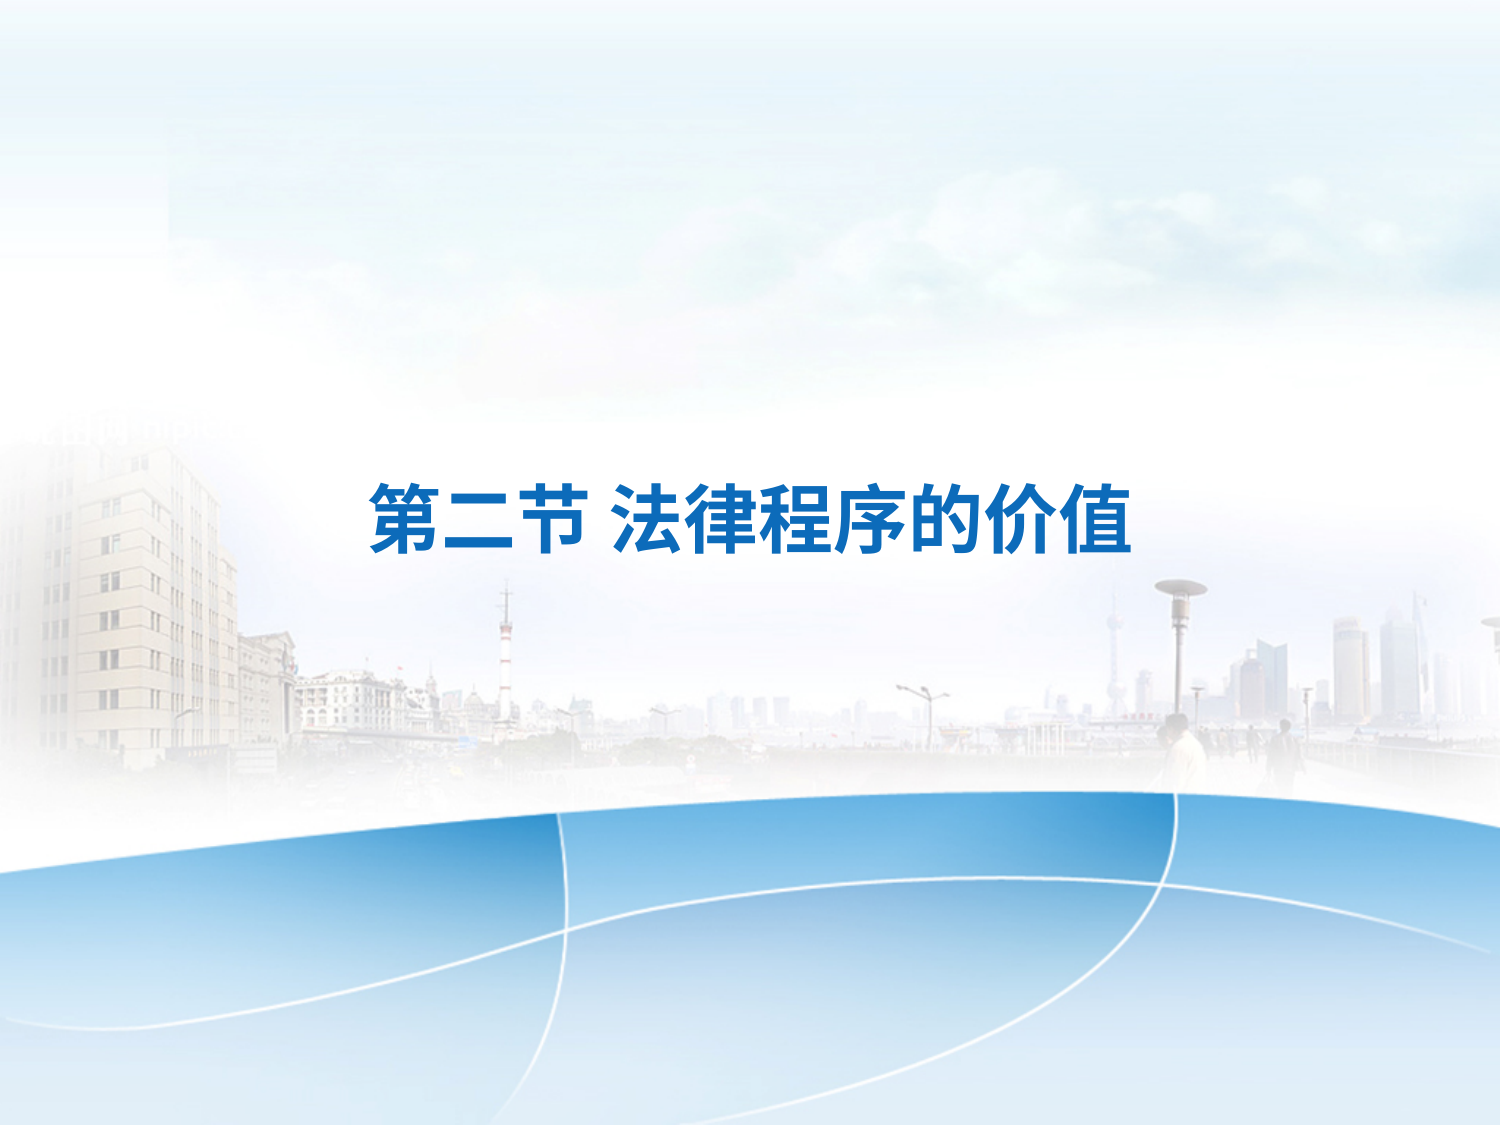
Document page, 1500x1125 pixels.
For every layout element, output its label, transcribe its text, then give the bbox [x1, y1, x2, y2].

title 第二节 法律程序的价值 [112, 397, 1388, 639]
picture [0, 0, 1500, 1125]
